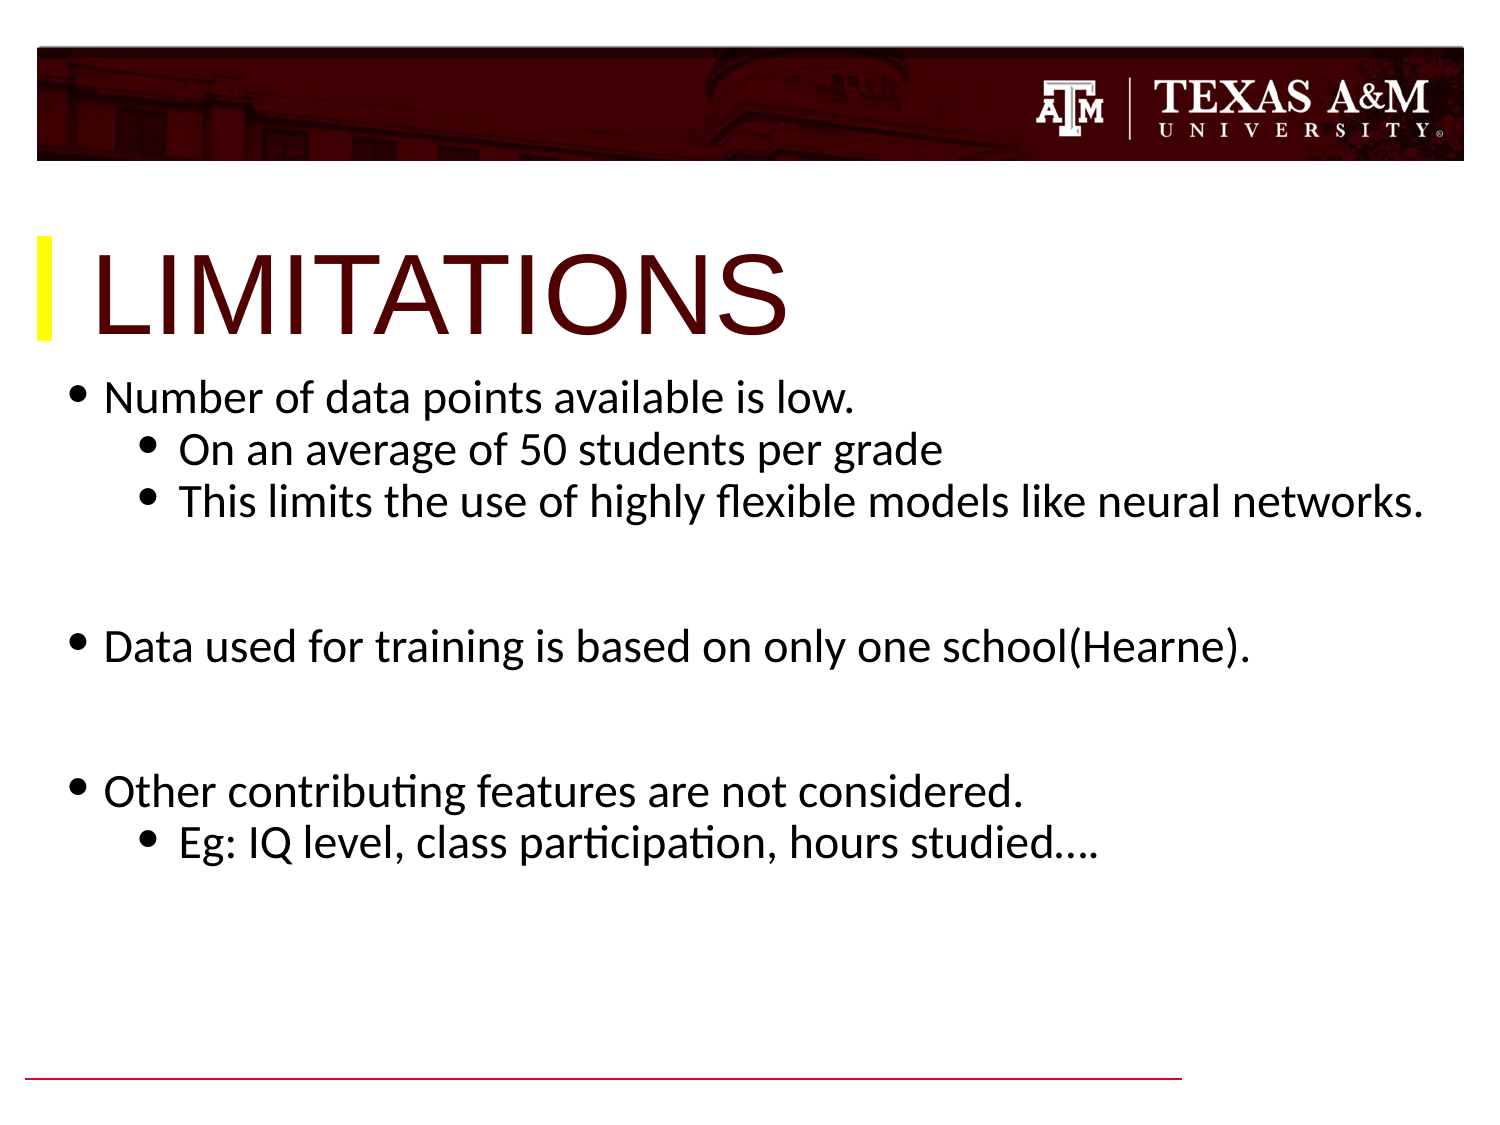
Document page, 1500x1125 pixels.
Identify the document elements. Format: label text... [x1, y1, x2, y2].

list Number of data points available is low. On an average of 50 students per grade This limits the use of highly flexible models like neural networks. Data used for training is based on only one school(Hearne). Other contributing features are not considered. Eg: IQ level, class participation, hours studied…. [51, 364, 1473, 988]
picture [37, 45, 1464, 161]
title LIMITATIONS [75, 195, 1425, 364]
